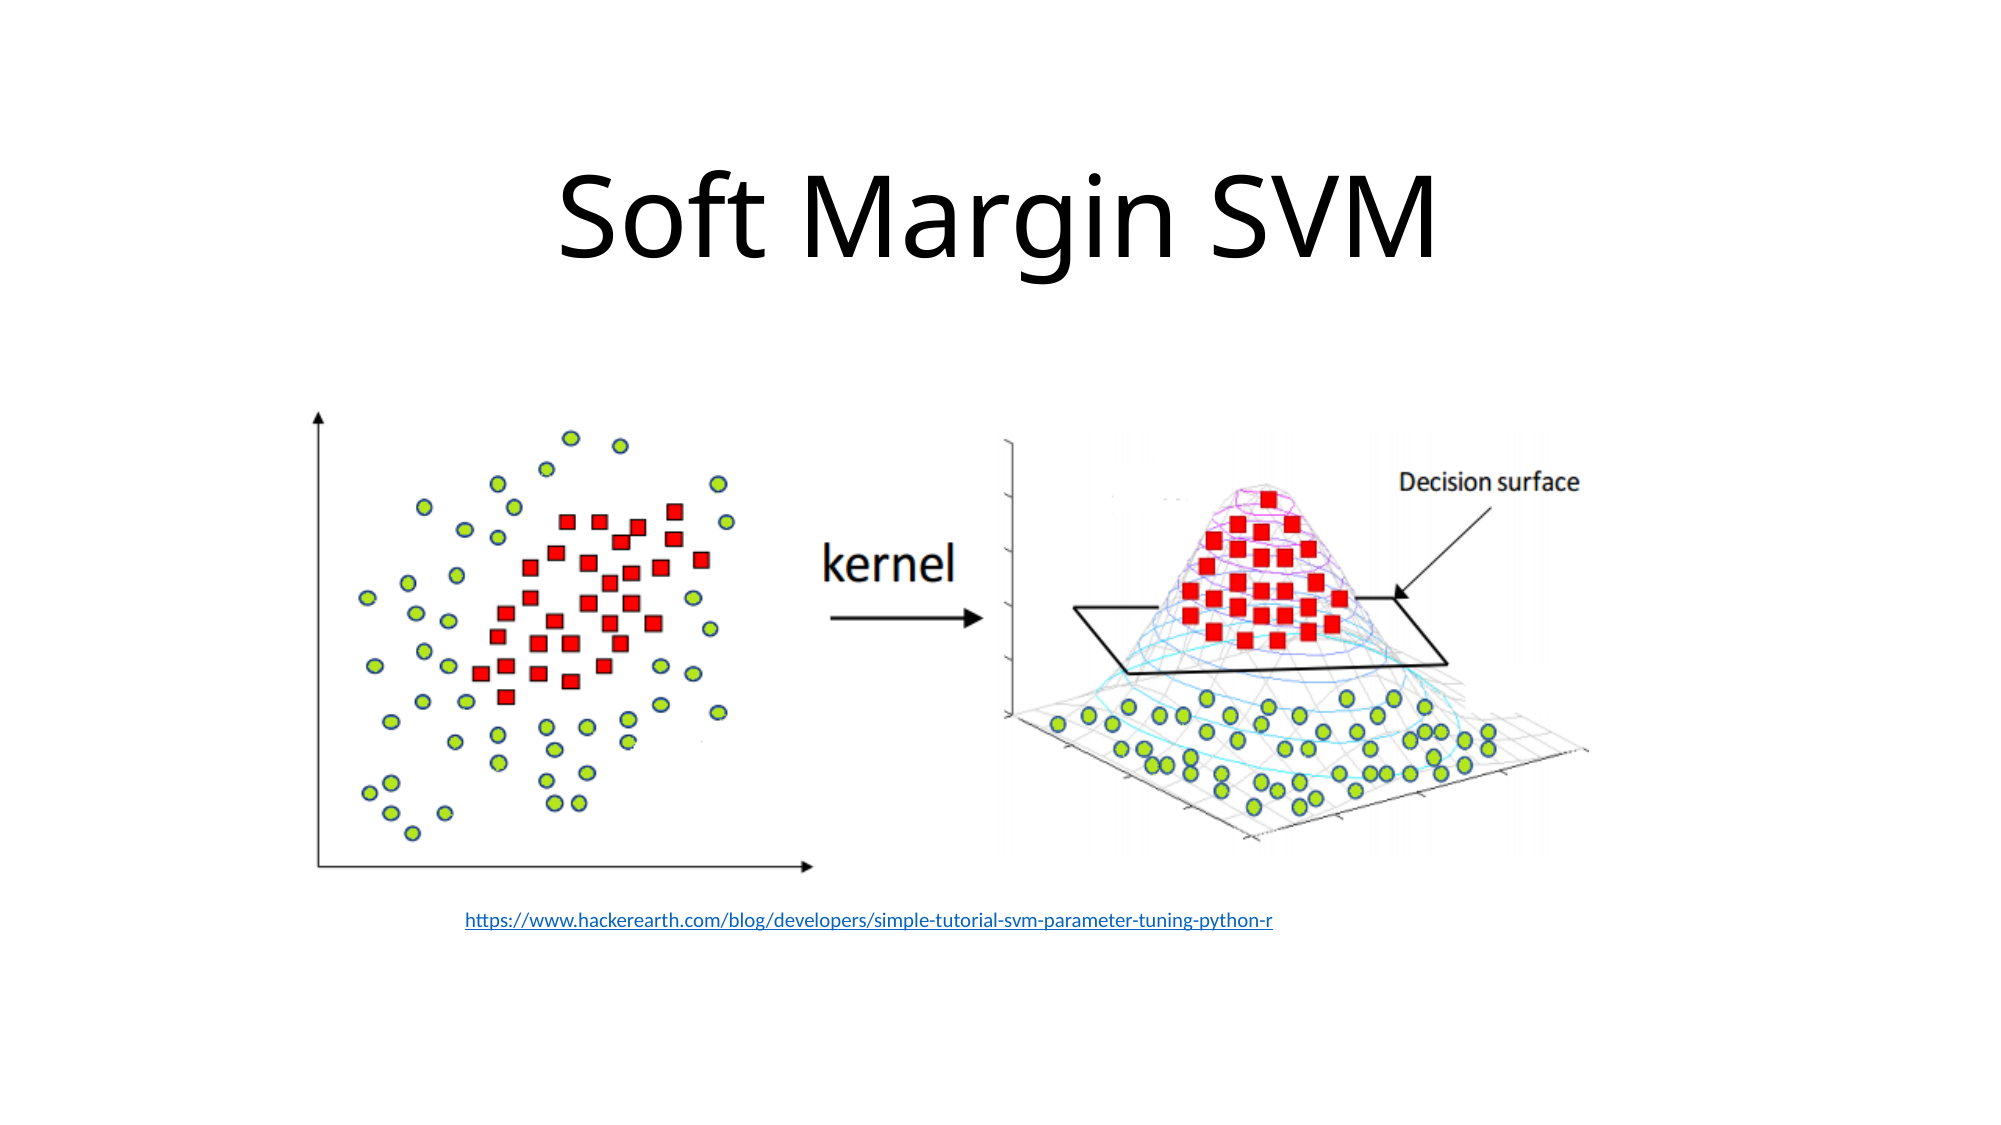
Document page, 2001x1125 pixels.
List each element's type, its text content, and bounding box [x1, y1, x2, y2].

title Soft Margin SVM [249, 150, 1750, 290]
picture [279, 377, 1589, 899]
text_box https://www.hackerearth.com/blog/developers/simple-tutorial-svm-parameter-tuning-python-r [450, 899, 1382, 939]
